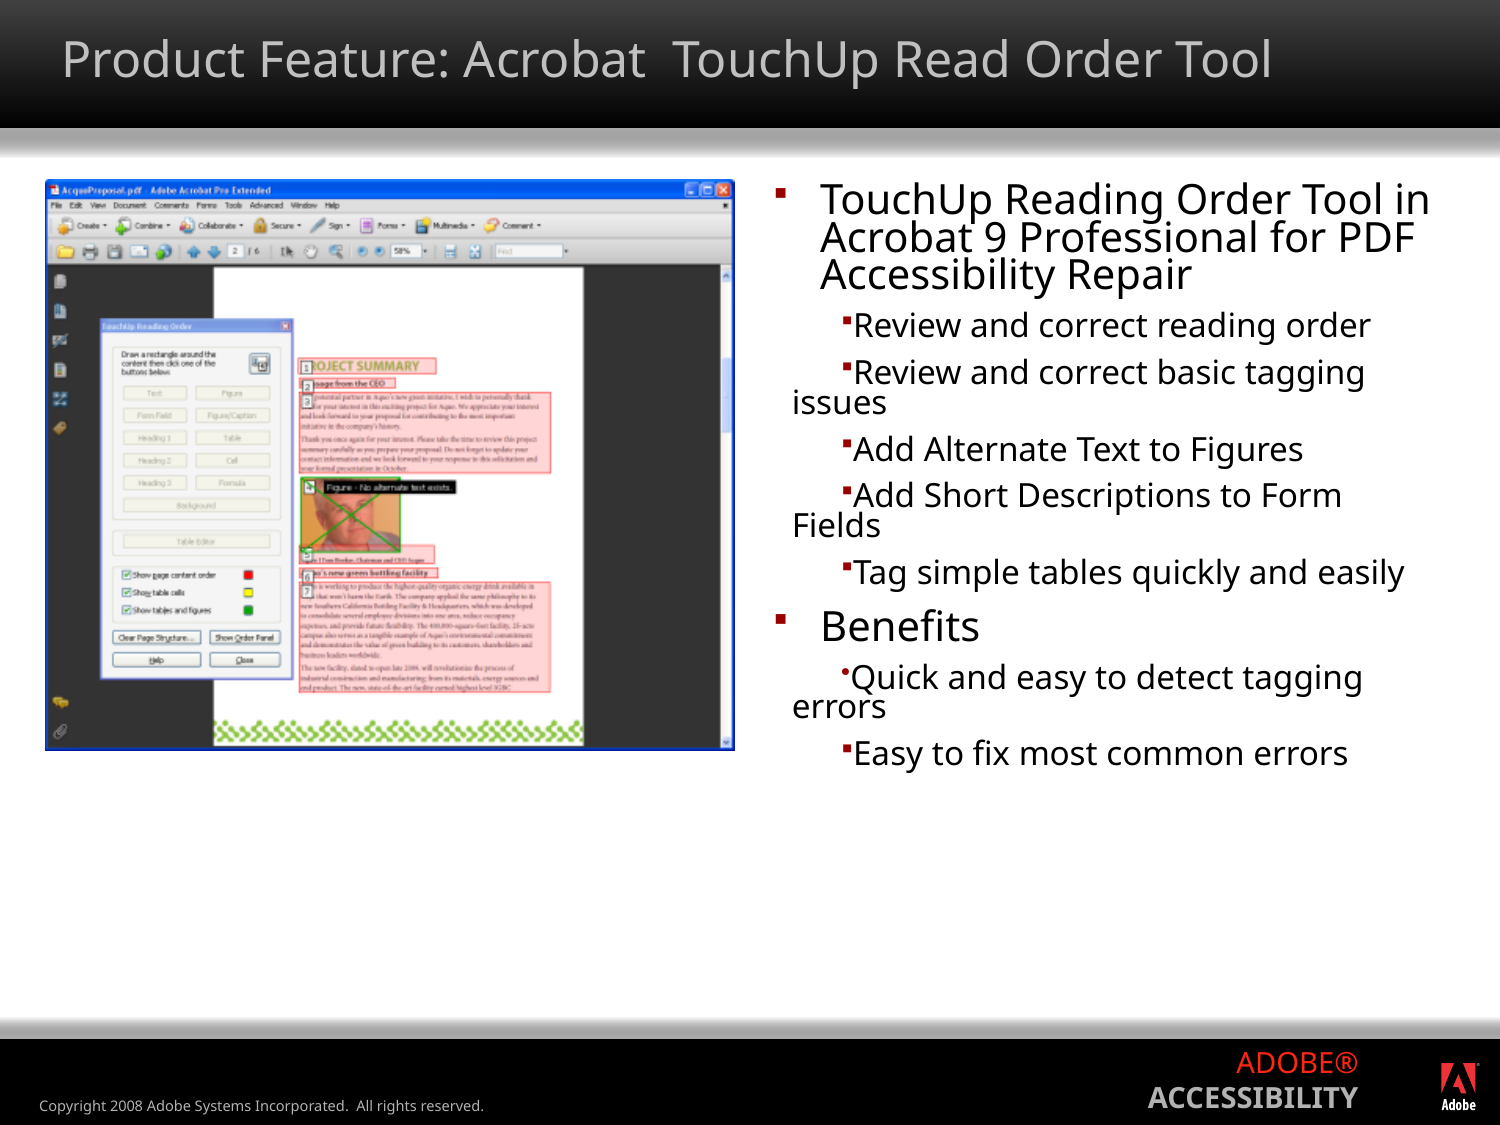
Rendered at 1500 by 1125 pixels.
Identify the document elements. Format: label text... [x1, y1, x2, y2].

list TouchUp Reading Order Tool in Acrobat 9 Professional for PDF Accessibility Repair Review and correct reading order Review and correct basic tagging issues Add Alternate Text to Figures Add Short Descriptions to Form Fields Tag simple tables quickly and easily Benefits Quick and easy to detect tagging errors Easy to fix most common errors [759, 178, 1449, 973]
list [45, 179, 735, 751]
title Product Feature: Acrobat TouchUp Read Order Tool [46, 29, 1452, 96]
